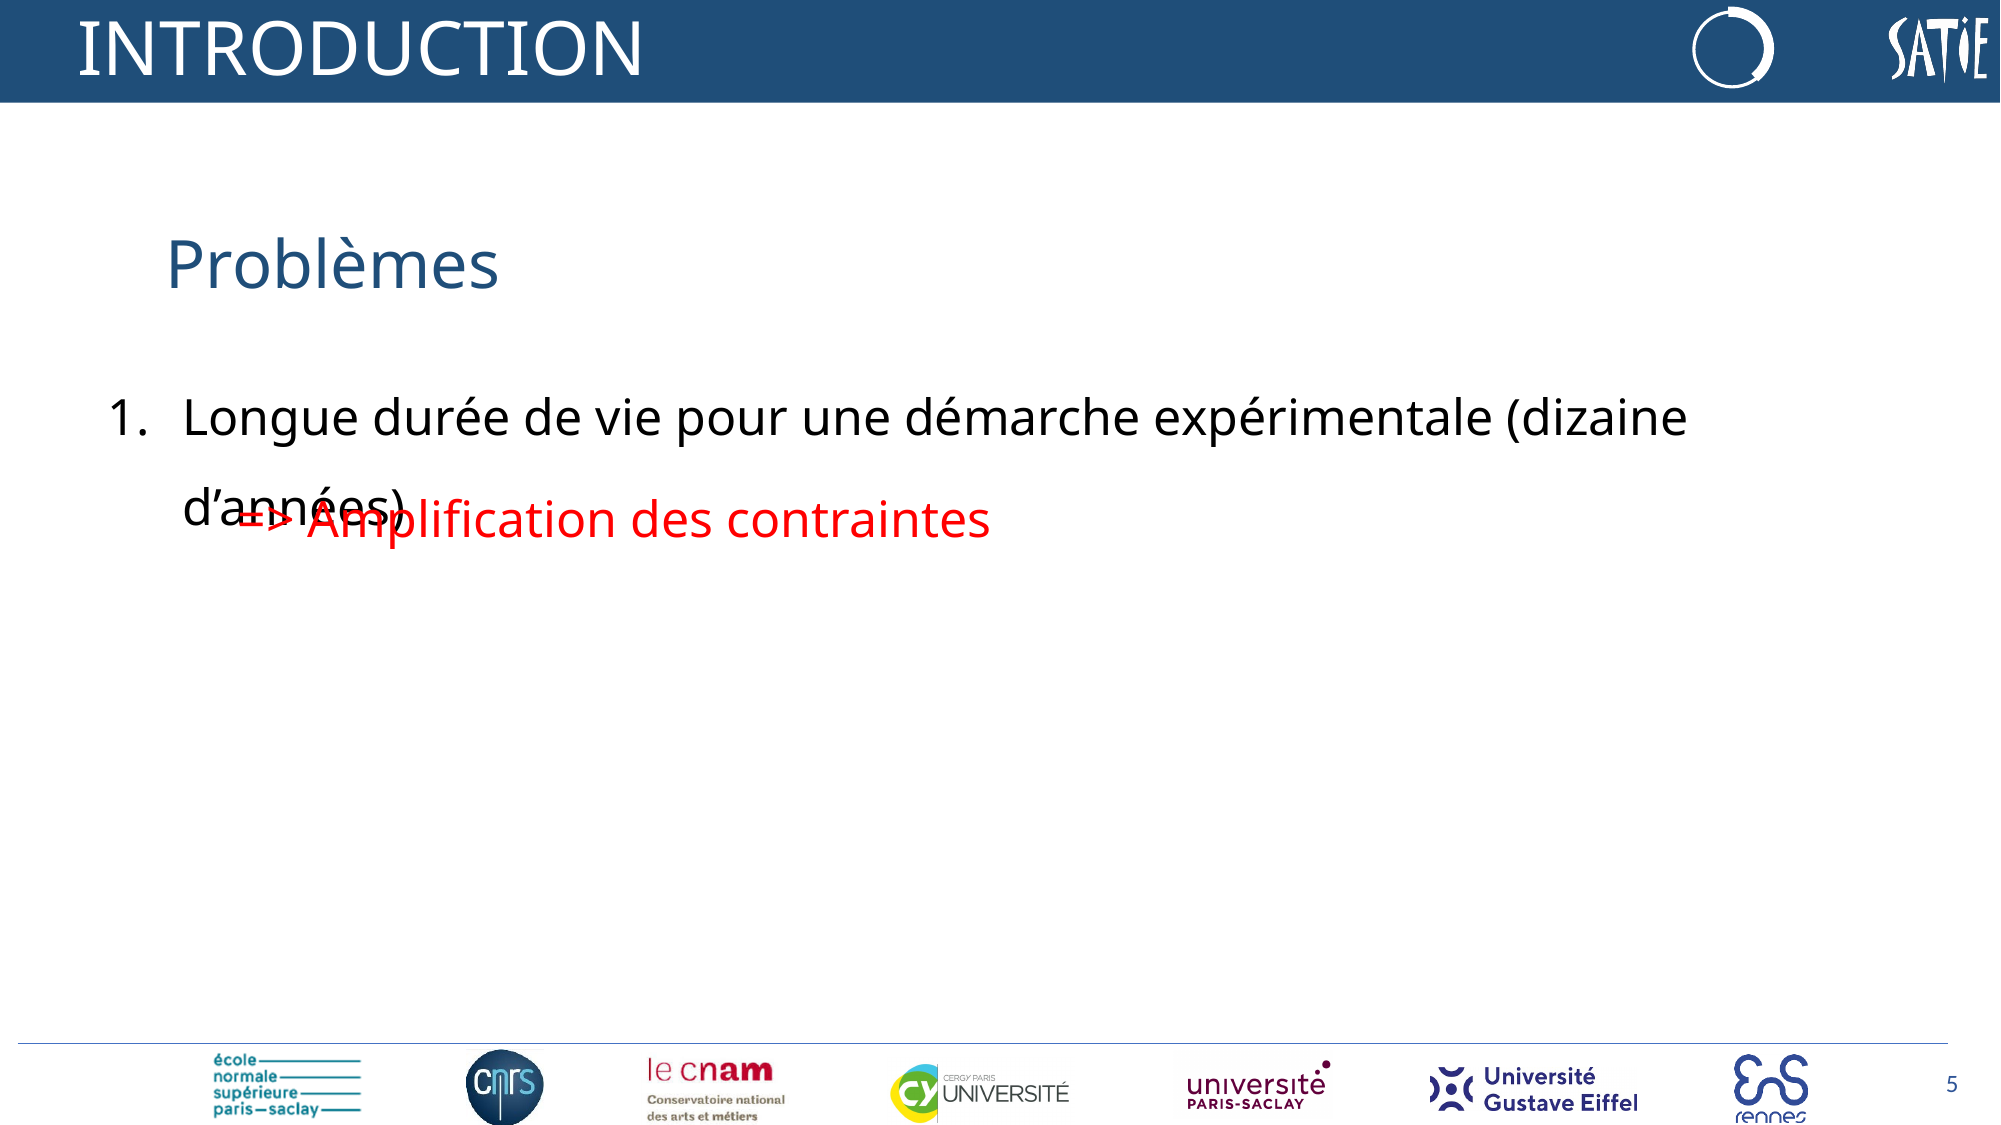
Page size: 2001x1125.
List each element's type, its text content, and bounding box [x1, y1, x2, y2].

slide_number 4 [1523, 1053, 1974, 1113]
picture [466, 1049, 544, 1125]
picture [211, 1051, 369, 1125]
text_box [1692, 10, 1772, 88]
title INTRODUCTION [62, 6, 1813, 96]
picture [887, 1057, 1075, 1125]
picture [1430, 1067, 1523, 1111]
text_box => Amplification des contraintes [223, 449, 1974, 645]
picture [1173, 1050, 1333, 1119]
text_box Problèmes [150, 134, 1206, 309]
picture [641, 1052, 790, 1125]
picture [1734, 1113, 1808, 1123]
text_box Longue durée de vie pour une démarche expérimentale (dizaine d’années) [92, 348, 1844, 633]
text_box [1728, 7, 1774, 81]
